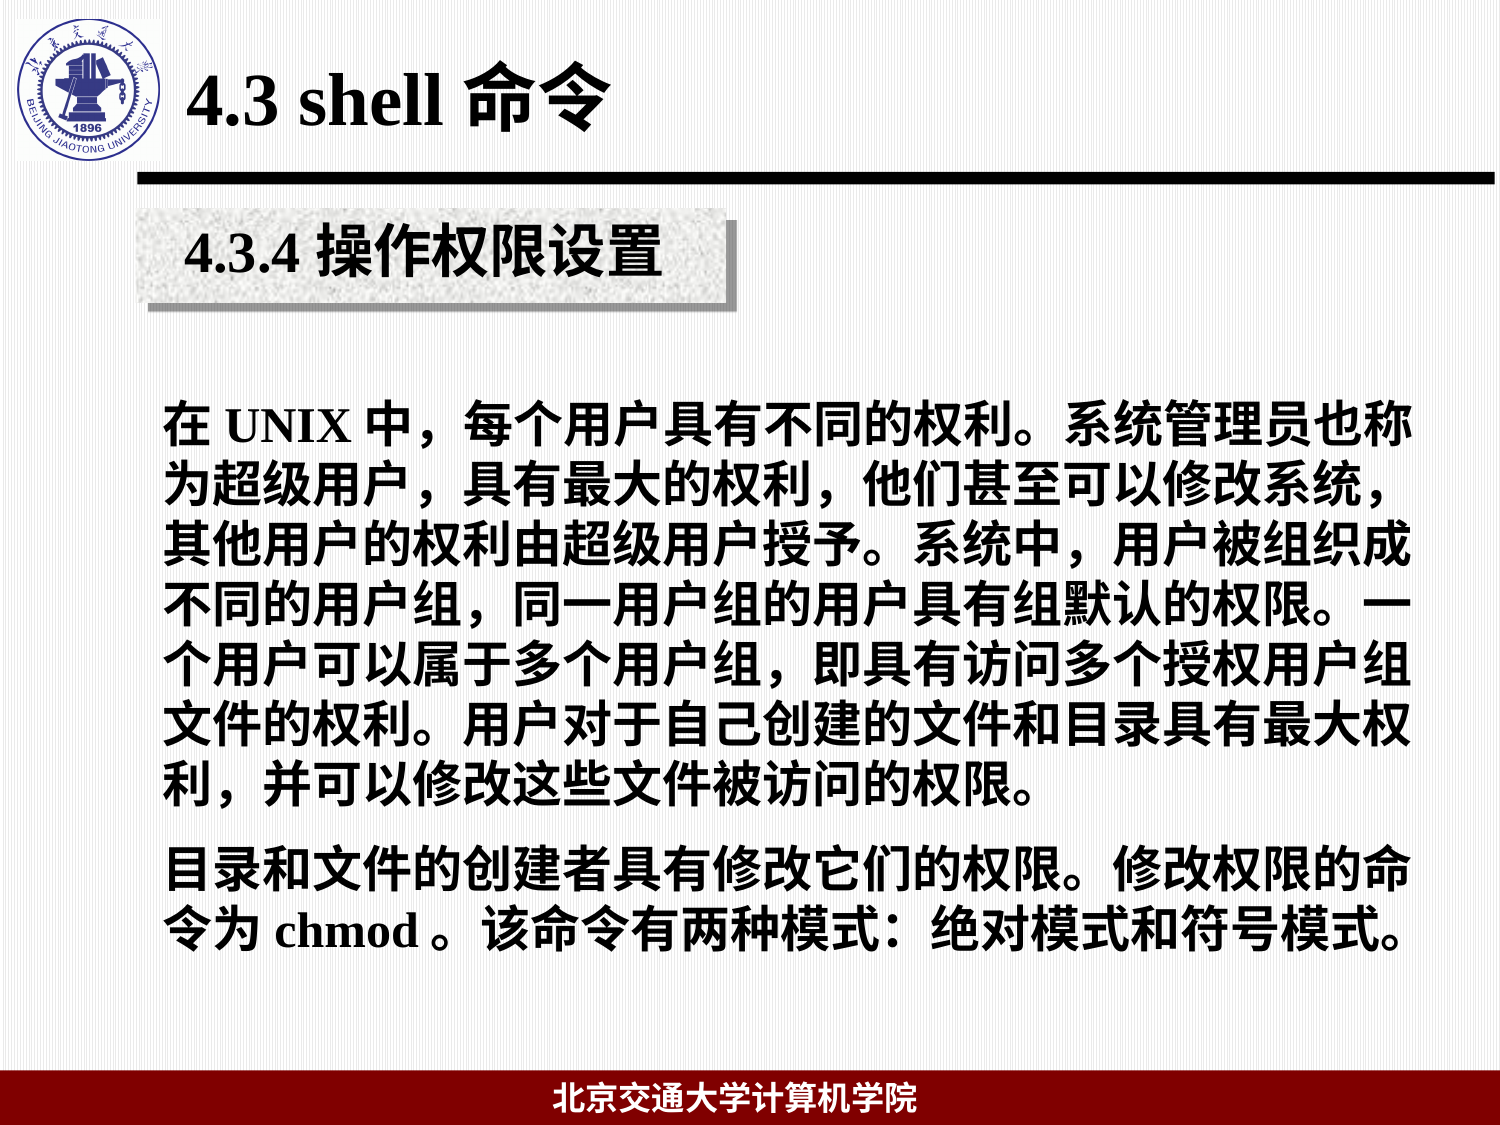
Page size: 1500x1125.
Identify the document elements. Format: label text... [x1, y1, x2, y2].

title 4.3 shell命令 [171, 42, 835, 159]
picture [17, 19, 160, 161]
text_box 在UNIX中，每个用户具有不同的权利。系统管理员也称为超级用户，具有最大的权利，他们甚至可以修改系统，其他用户的权利由超级用户授予。系统中，用户被组织成不同的用户组，同一用户组的用户具有组默认的权限。一个用户可以属于多个用户组，即具有访问多个授权用户组文件的权利。用户对于自己创建的文件和目录具有最大权利，并可以修改这些文件被访问的权限。 目录和文件的创建者具有修改它们的权限。修改权限的命令为chmod。该命令有两种模式：绝对模式和符号模式。 [147, 385, 1447, 1026]
list 4.3.4操作权限设置 [135, 208, 727, 303]
